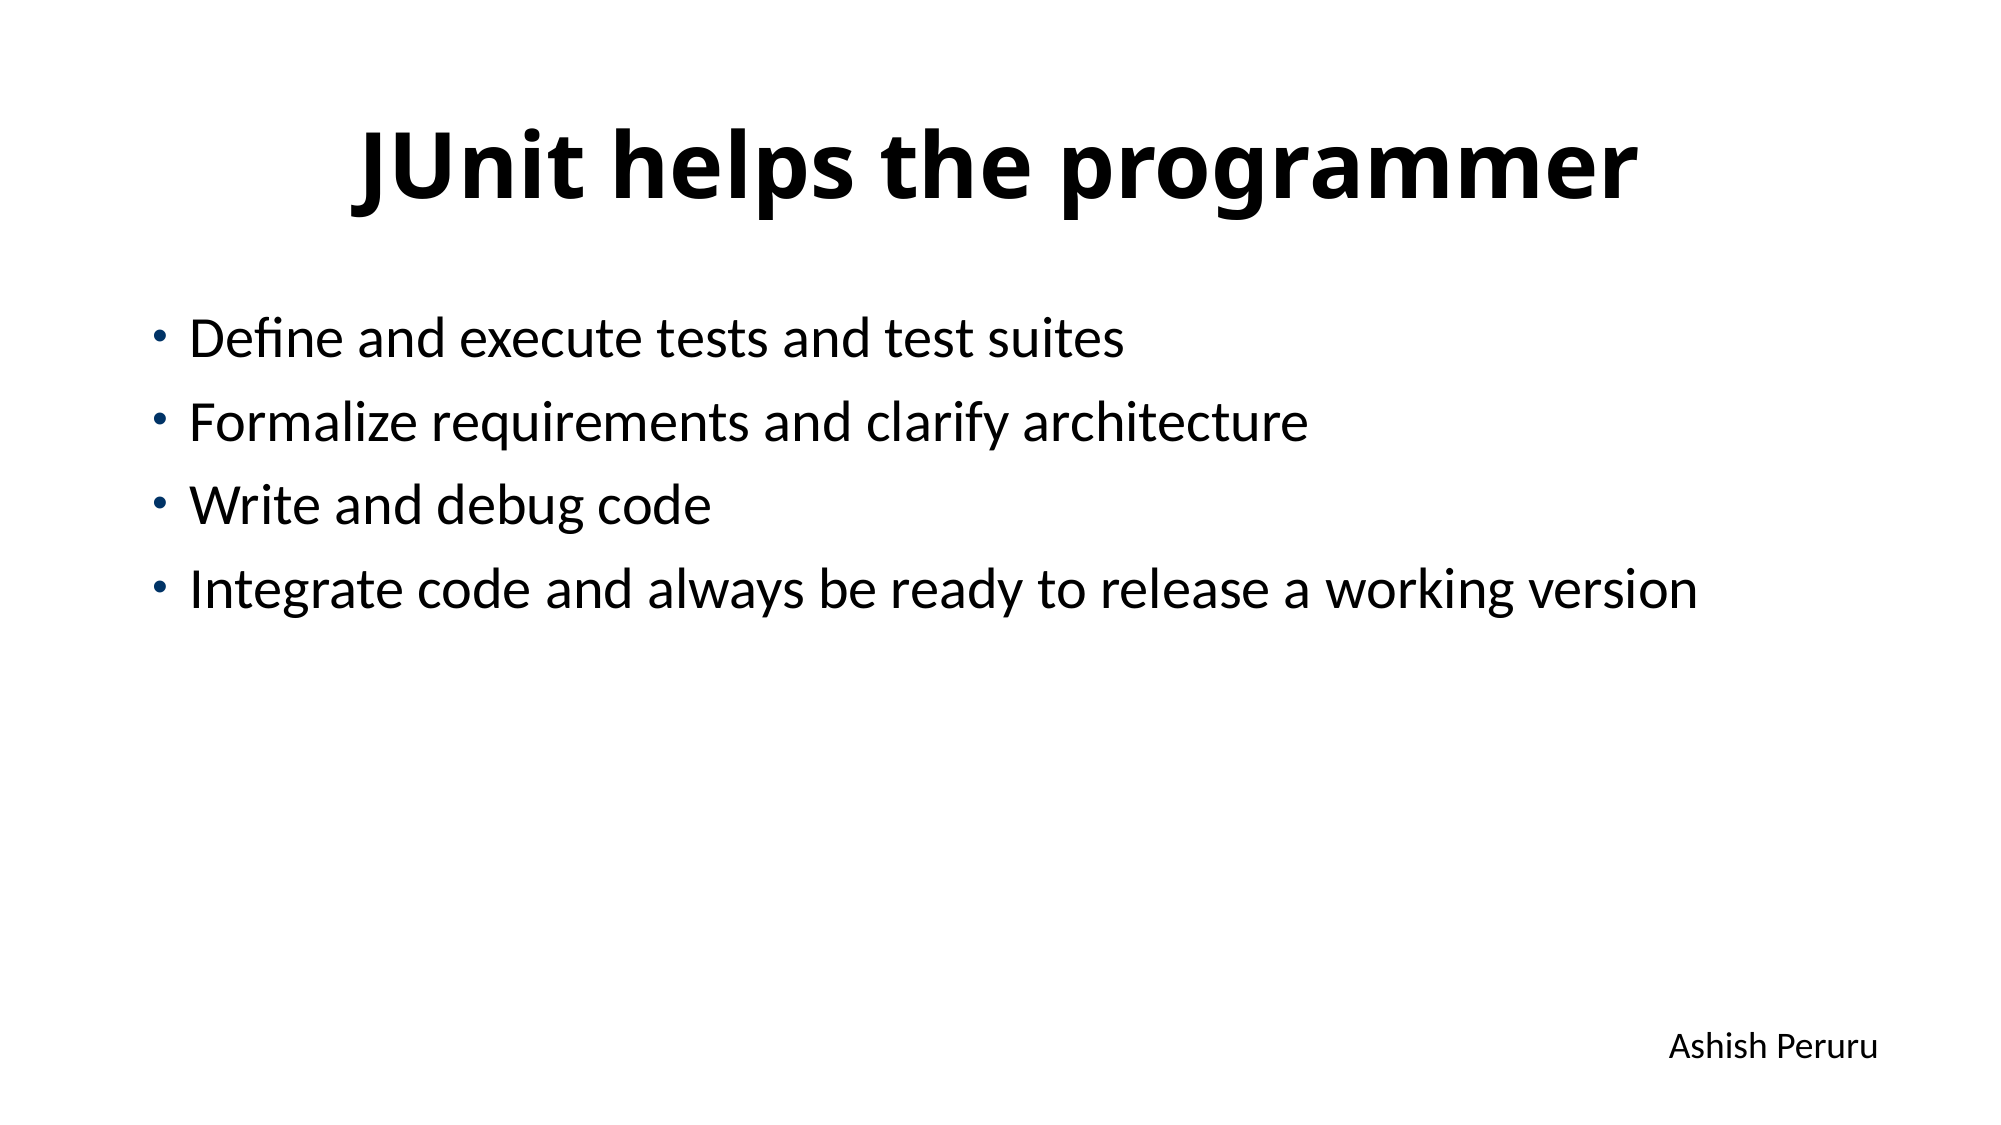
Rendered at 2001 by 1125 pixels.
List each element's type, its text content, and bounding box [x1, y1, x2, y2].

text_box Ashish Peruru [1517, 1013, 1894, 1073]
title JUnit helps the programmer [137, 59, 1863, 278]
list Define and execute tests and test suites Formalize requirements and clarify architecture Write and debug code Integrate code and always be ready to release a working version [137, 299, 1863, 1014]
